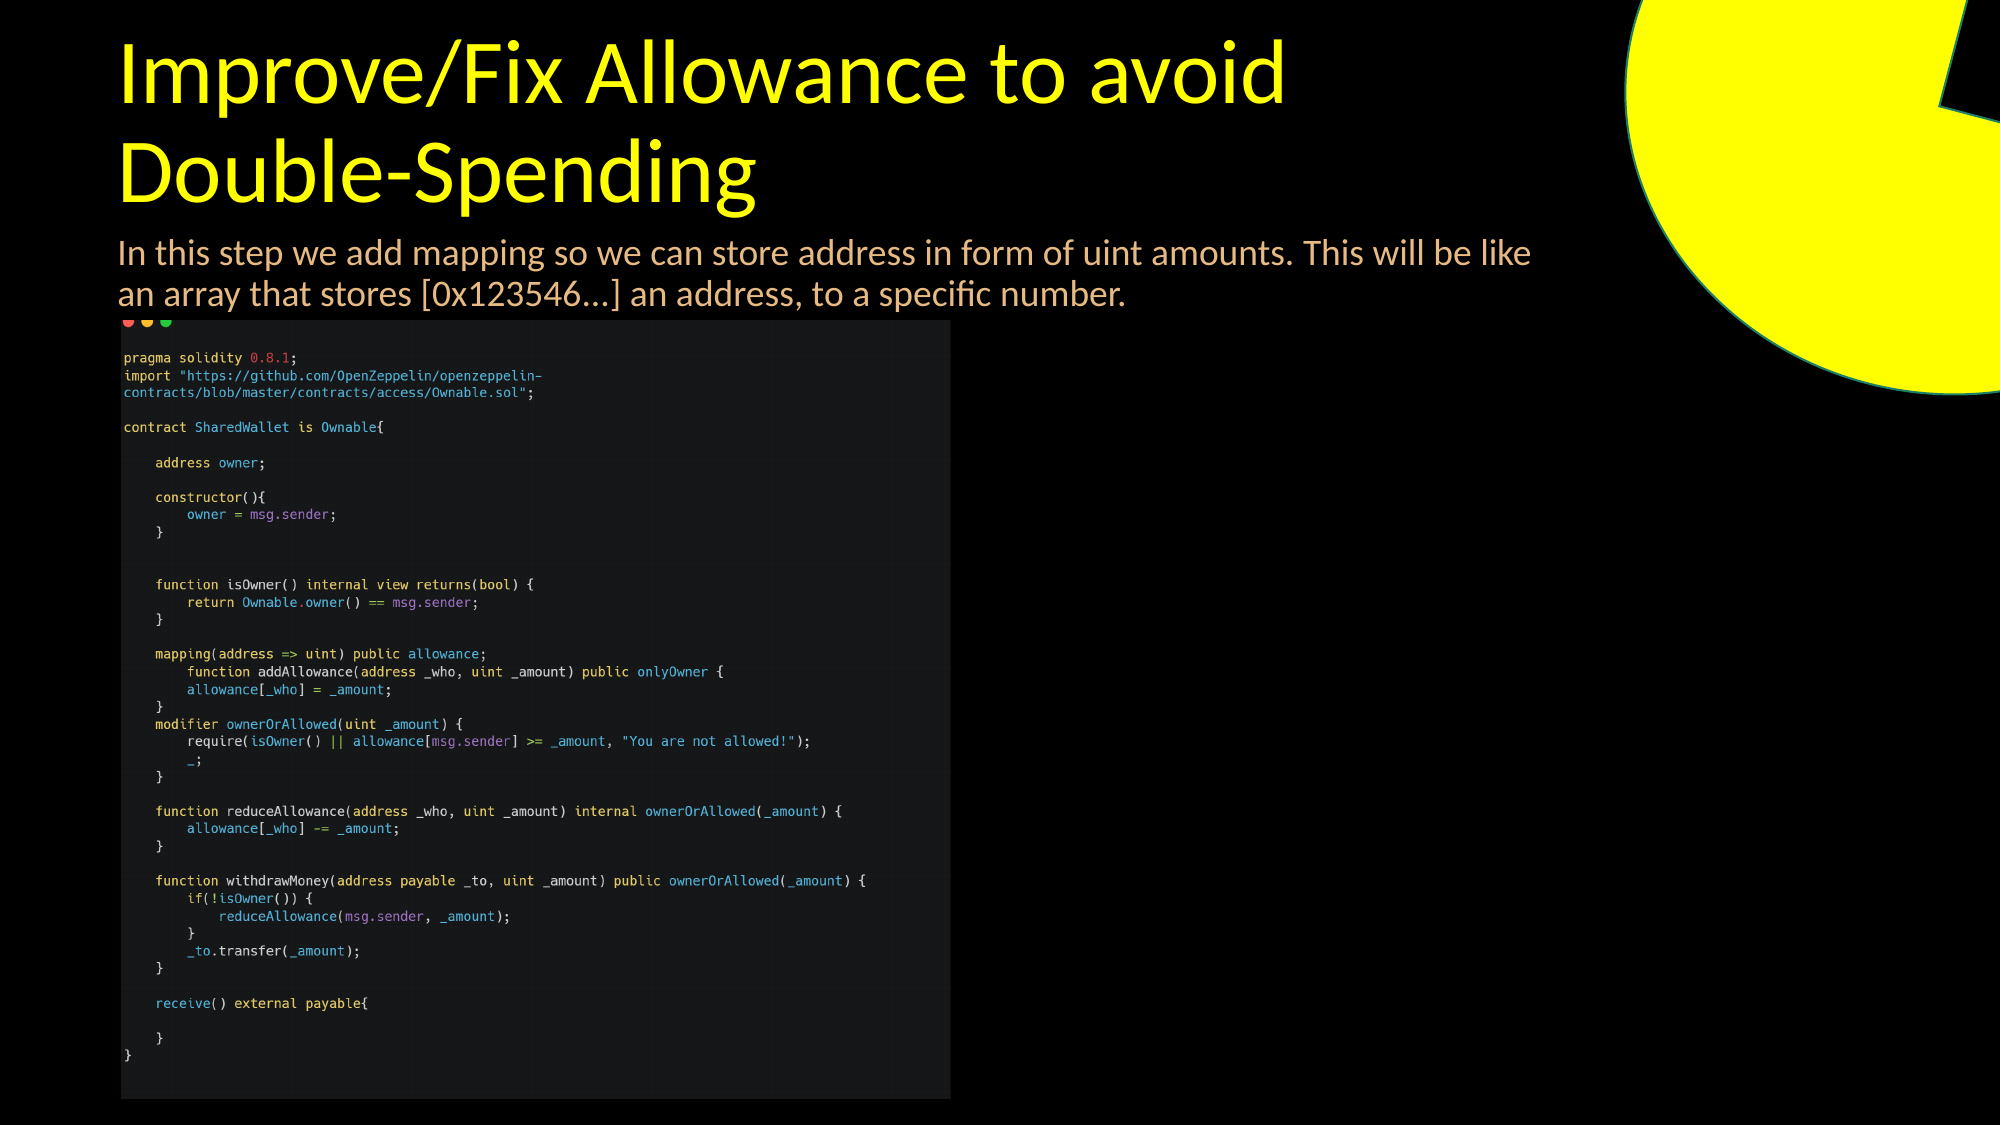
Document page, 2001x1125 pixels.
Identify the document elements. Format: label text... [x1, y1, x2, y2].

picture [120, 320, 951, 1099]
list In this step we add mapping so we can store address in form of uint amounts. This will be like an array that stores [0x123546...] an address, to a specific number. [102, 226, 1828, 940]
text_box [1625, 0, 2000, 395]
title Improve/Fix Allowance to avoid Double-Spending [102, 69, 1659, 226]
